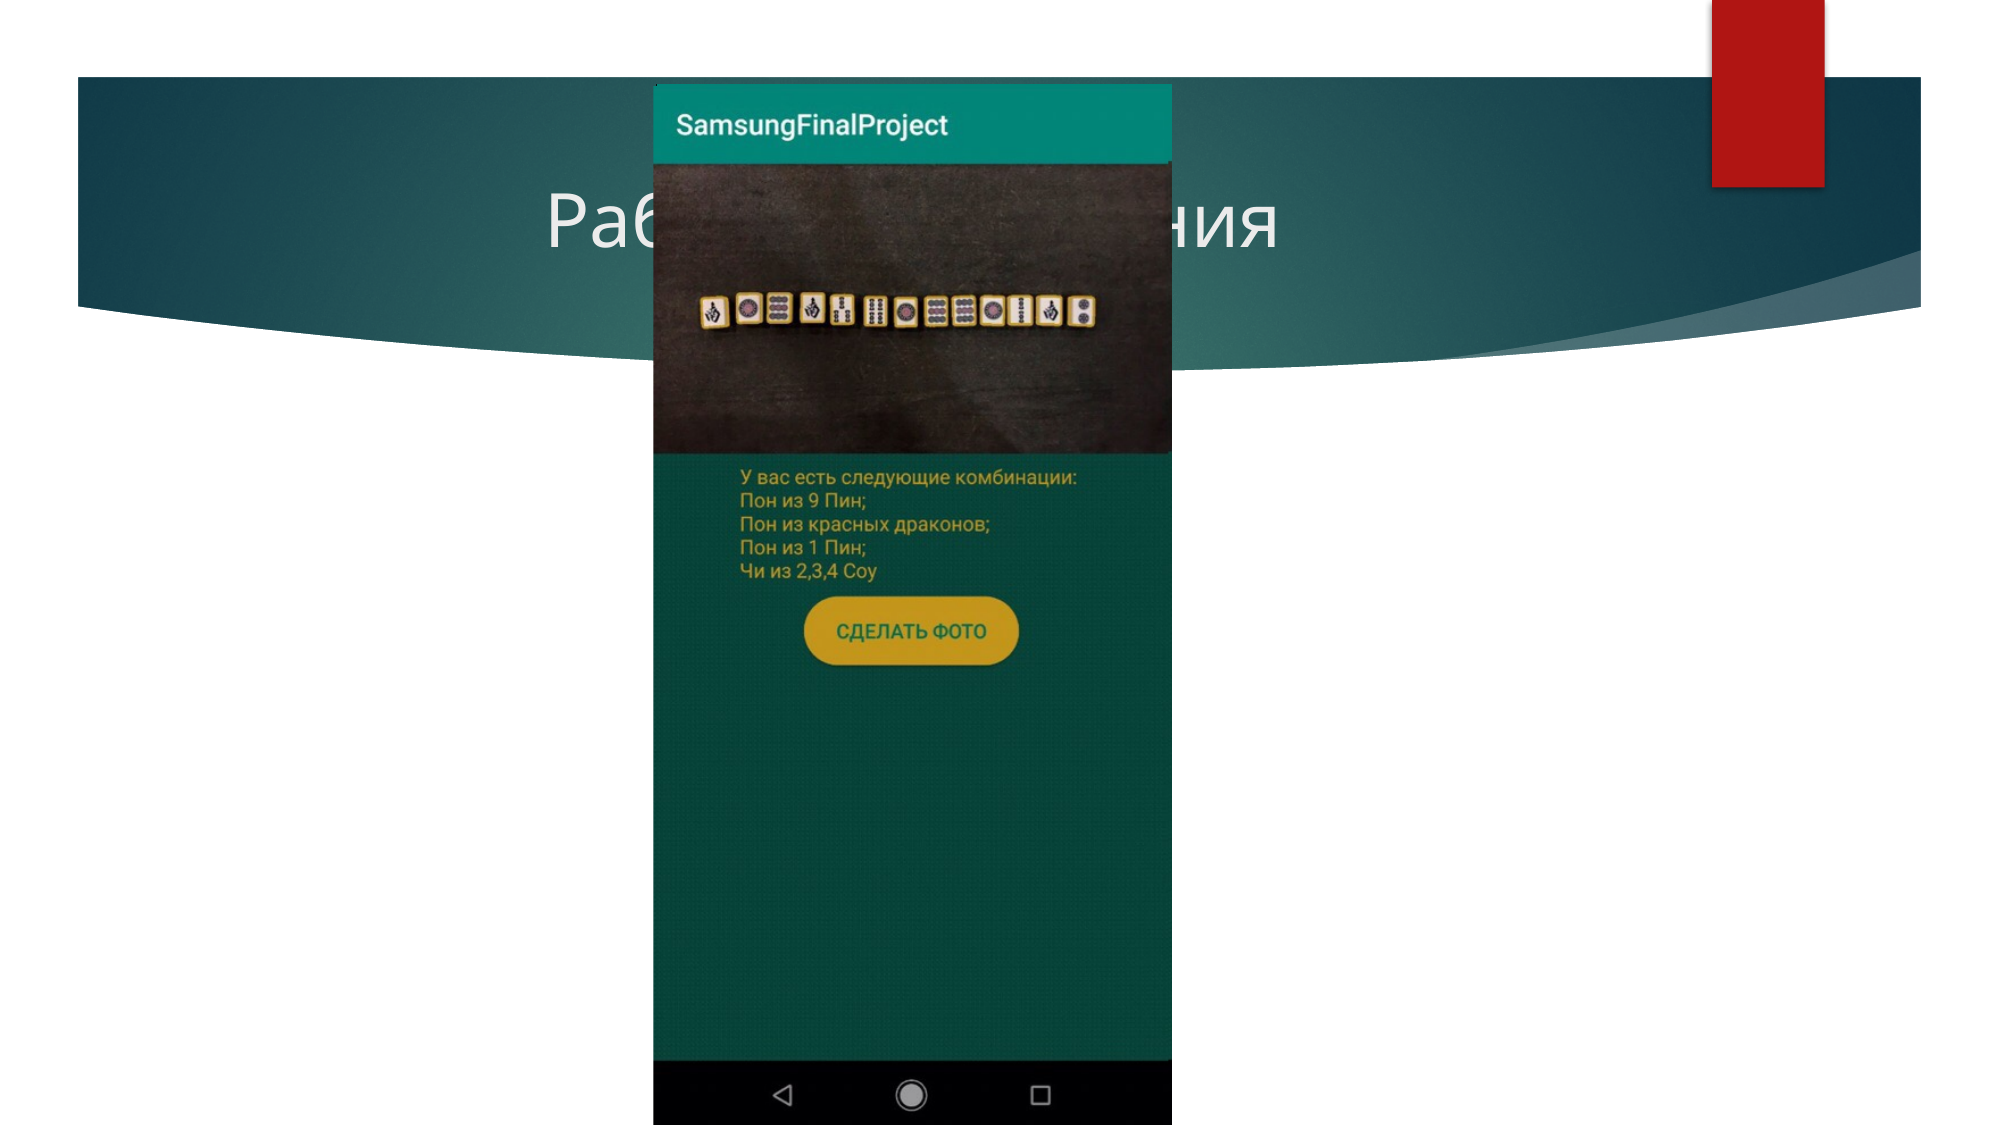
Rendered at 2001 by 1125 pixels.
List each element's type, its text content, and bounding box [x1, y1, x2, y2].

picture [653, 83, 1173, 1125]
title Работа приложения [189, 159, 647, 276]
title Работа приложения [1177, 159, 1638, 276]
